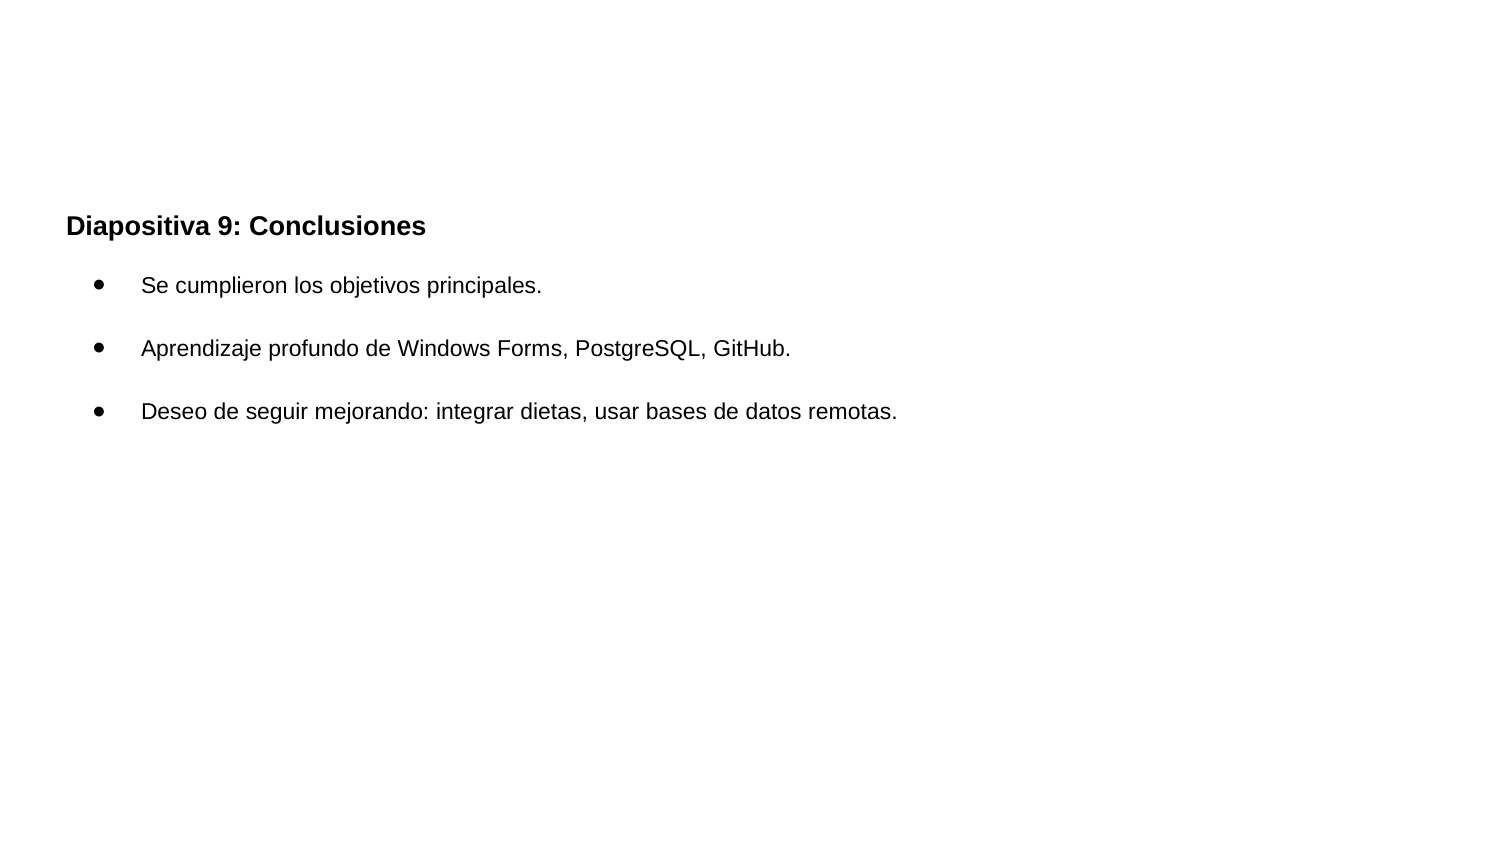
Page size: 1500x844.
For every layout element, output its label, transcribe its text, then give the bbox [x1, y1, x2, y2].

list Diapositiva 9: Conclusiones Se cumplieron los objetivos principales. Aprendizaje profundo de Windows Forms, PostgreSQL, GitHub. Deseo de seguir mejorando: integrar dietas, usar bases de datos remotas. [51, 189, 1449, 750]
